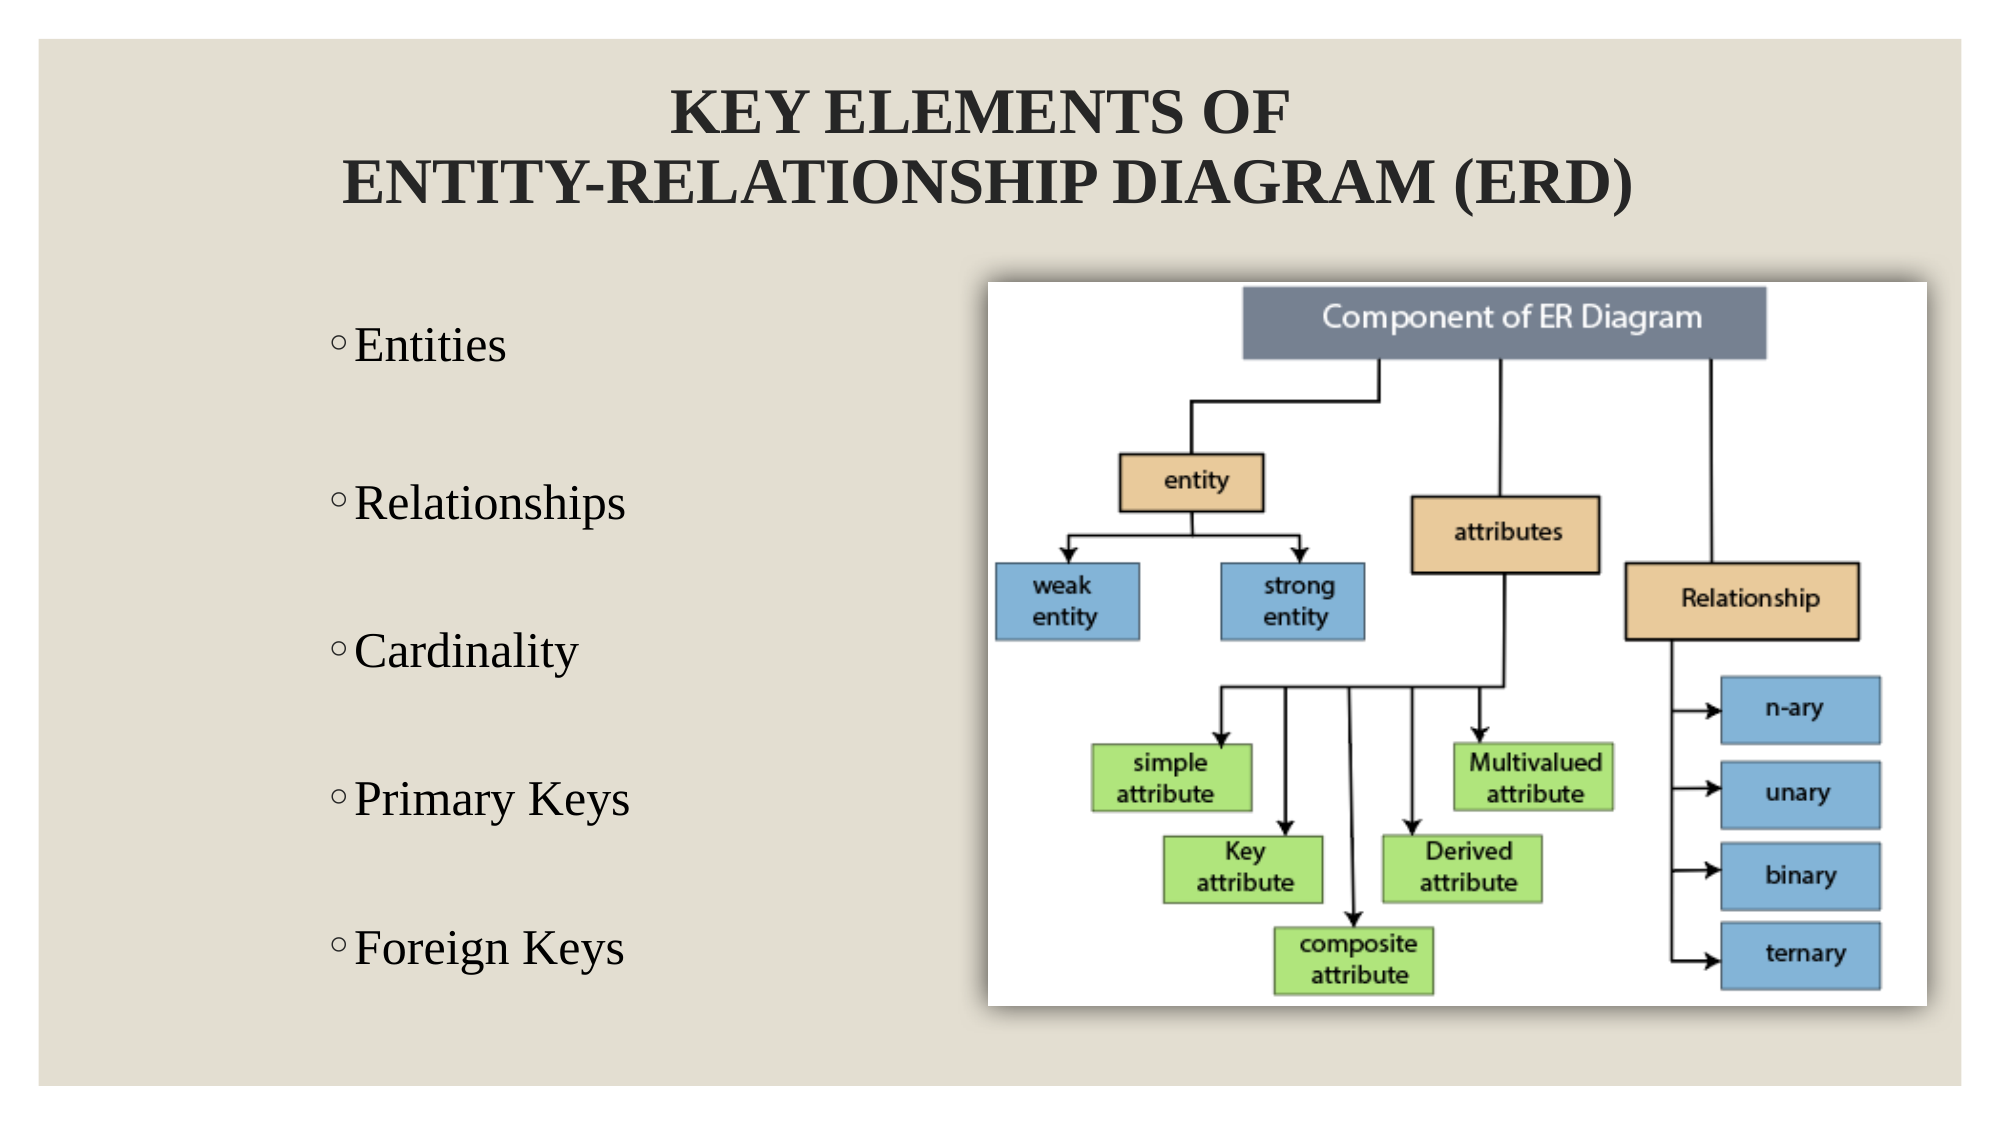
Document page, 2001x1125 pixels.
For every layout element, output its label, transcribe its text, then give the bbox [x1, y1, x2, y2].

title KEY ELEMENTS OF ENTITY-RELATIONSHIP DIAGRAM (ERD) [125, 68, 1851, 226]
list Entities Relationships Cardinality Primary Keys Foreign Keys [309, 225, 1154, 1125]
picture [988, 282, 1927, 1006]
